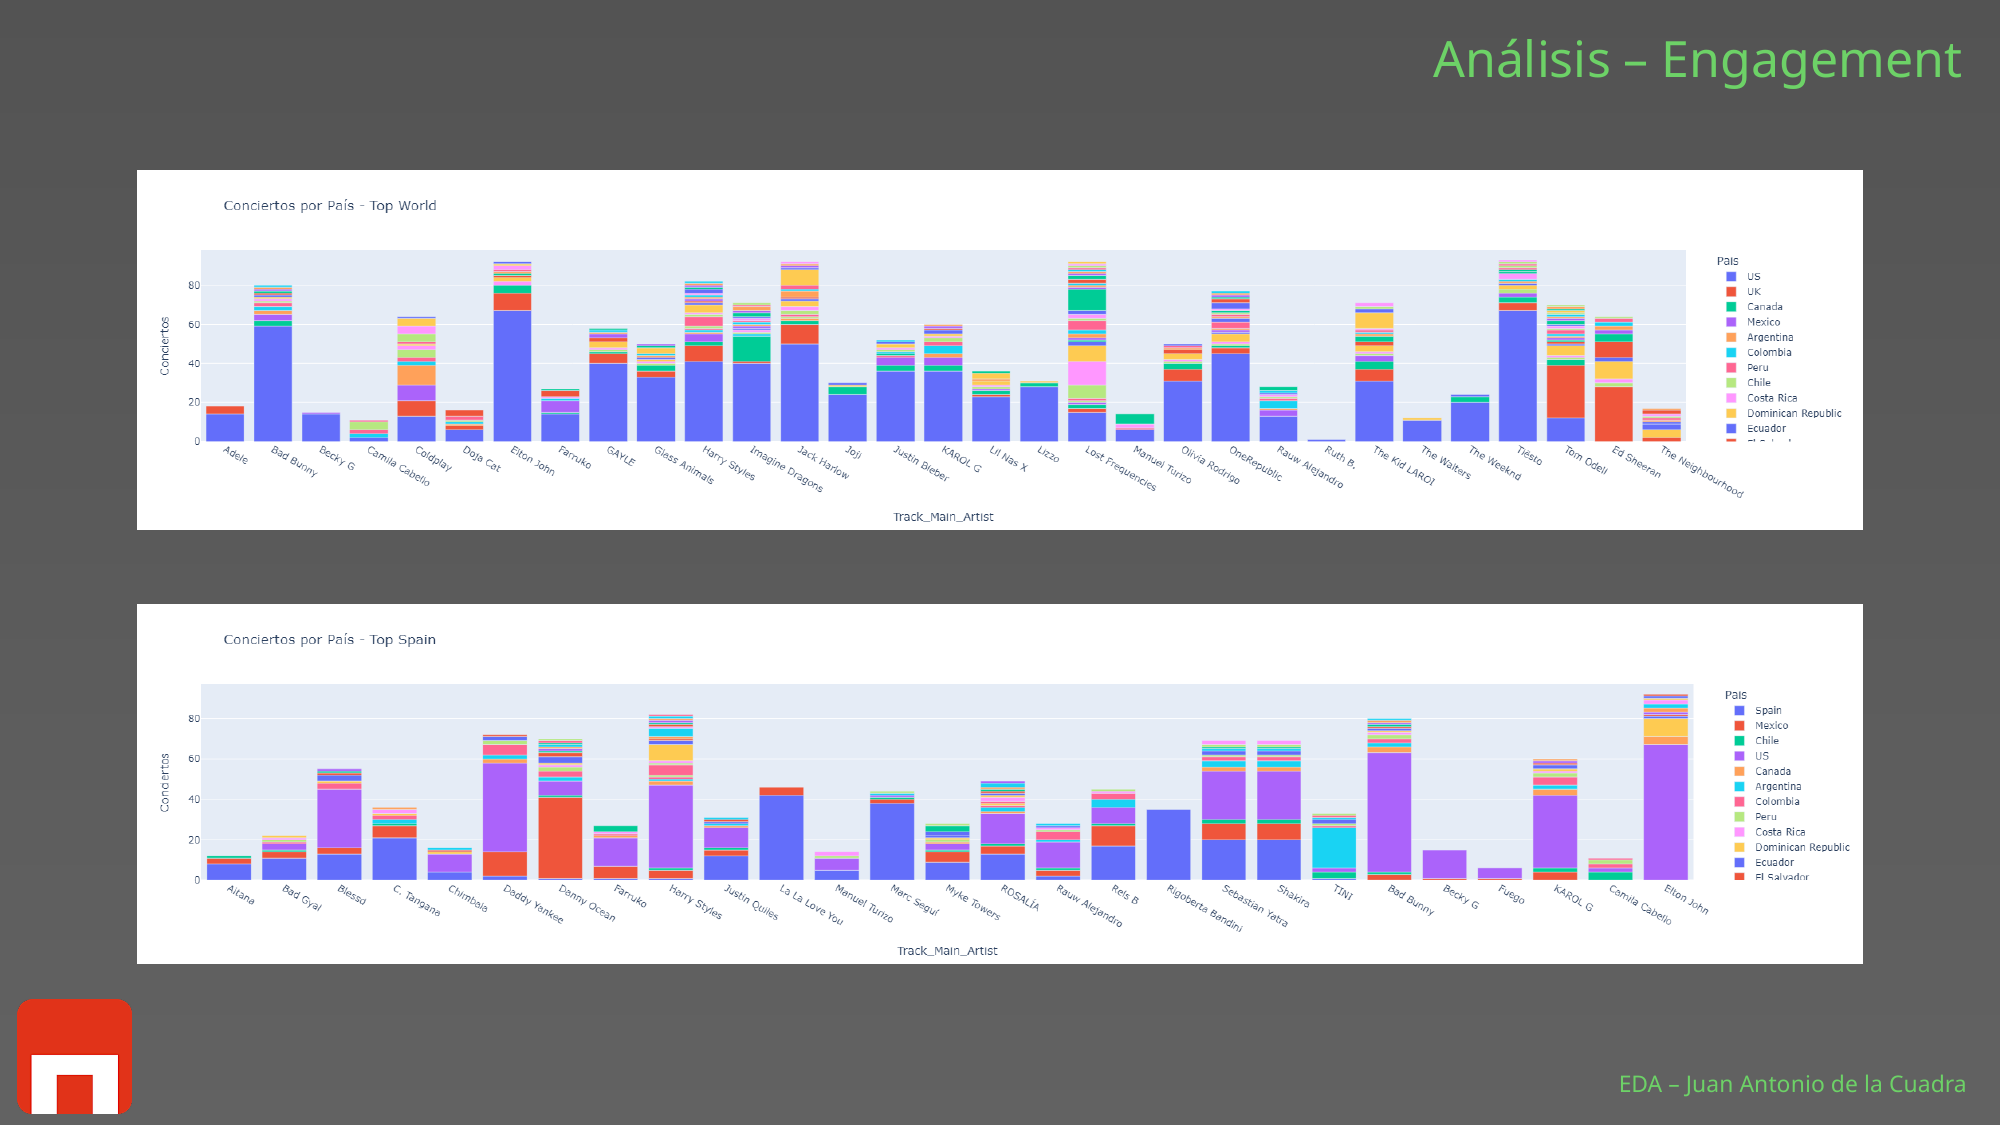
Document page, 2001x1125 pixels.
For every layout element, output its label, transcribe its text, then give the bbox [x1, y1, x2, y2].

text_box Análisis – Engagement [1301, 19, 1978, 95]
text_box EDA – Juan Antonio de la Cuadra [1422, 1062, 1983, 1105]
picture [137, 604, 1863, 964]
picture [17, 999, 132, 1114]
picture [137, 170, 1863, 530]
